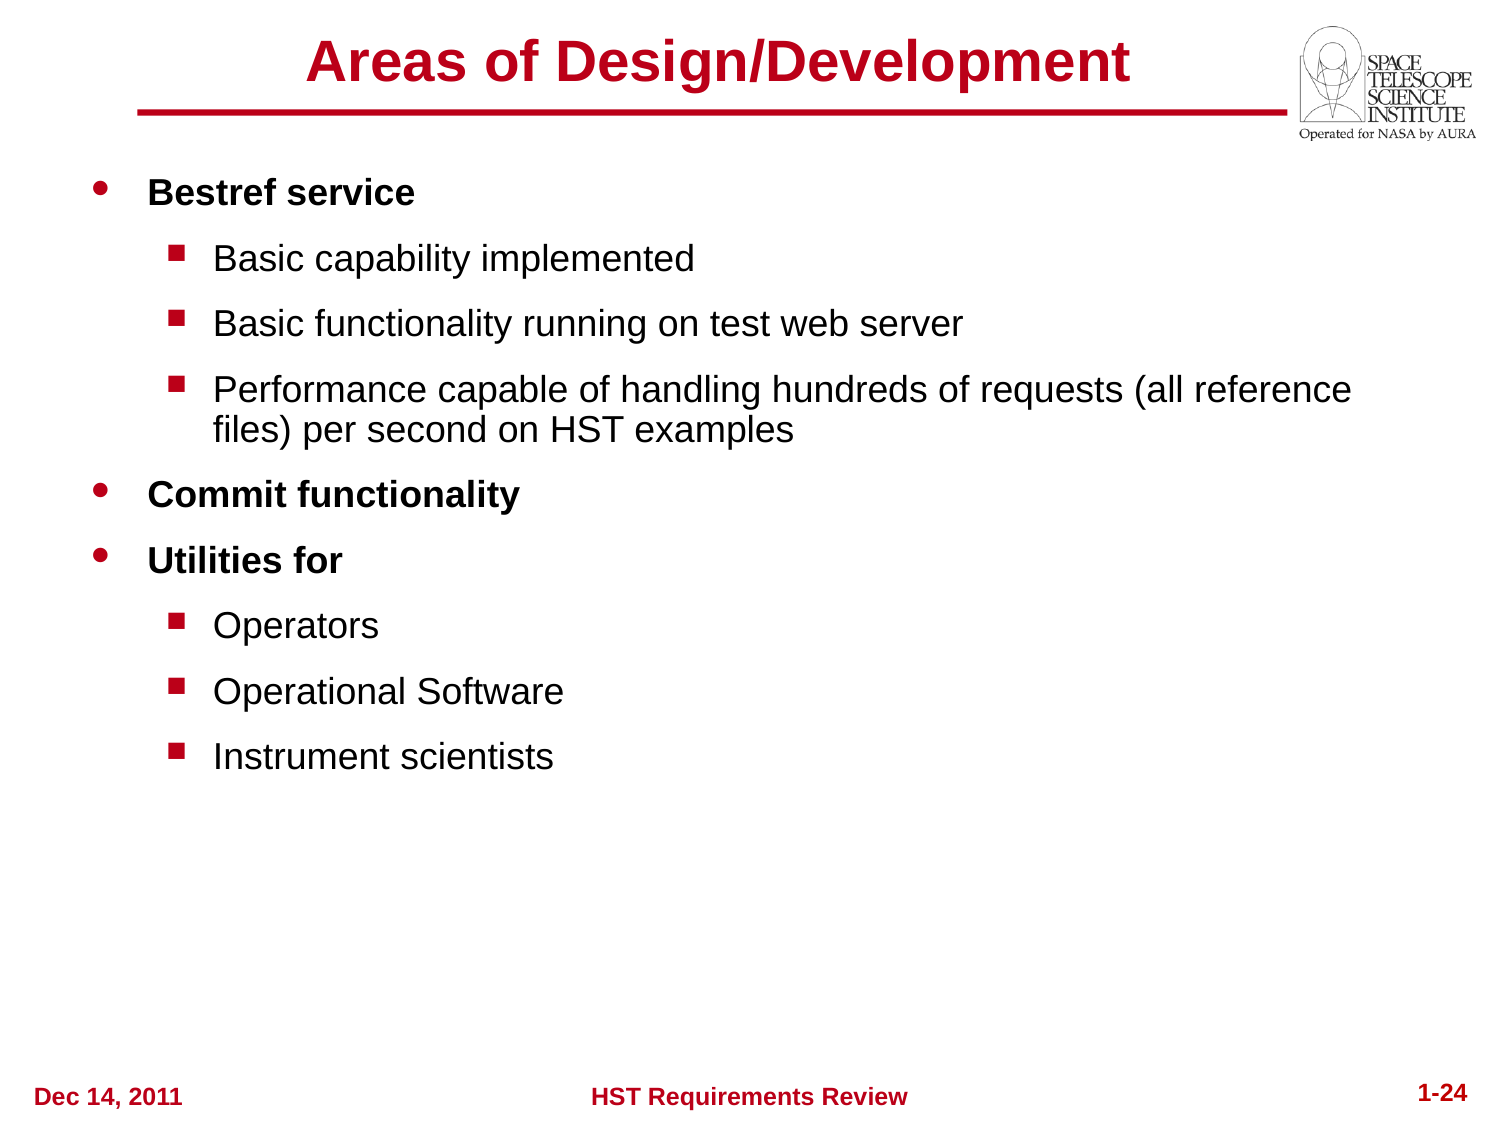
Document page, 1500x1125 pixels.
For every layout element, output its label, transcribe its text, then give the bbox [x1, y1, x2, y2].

footer HST Requirements Review [254, 1073, 1246, 1119]
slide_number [18, 1073, 243, 1119]
text_box Areas of Design/Development [149, 24, 1288, 92]
list Bestref service Basic capability implemented Basic functionality running on test web server Performance capable of handling hundreds of requests (all reference files) per second on HST examples Commit functionality Utilities for Operators Operational Software Instrument scientists [76, 165, 1425, 1047]
picture [1299, 25, 1476, 141]
slide_number 1-24 [1259, 1072, 1484, 1120]
